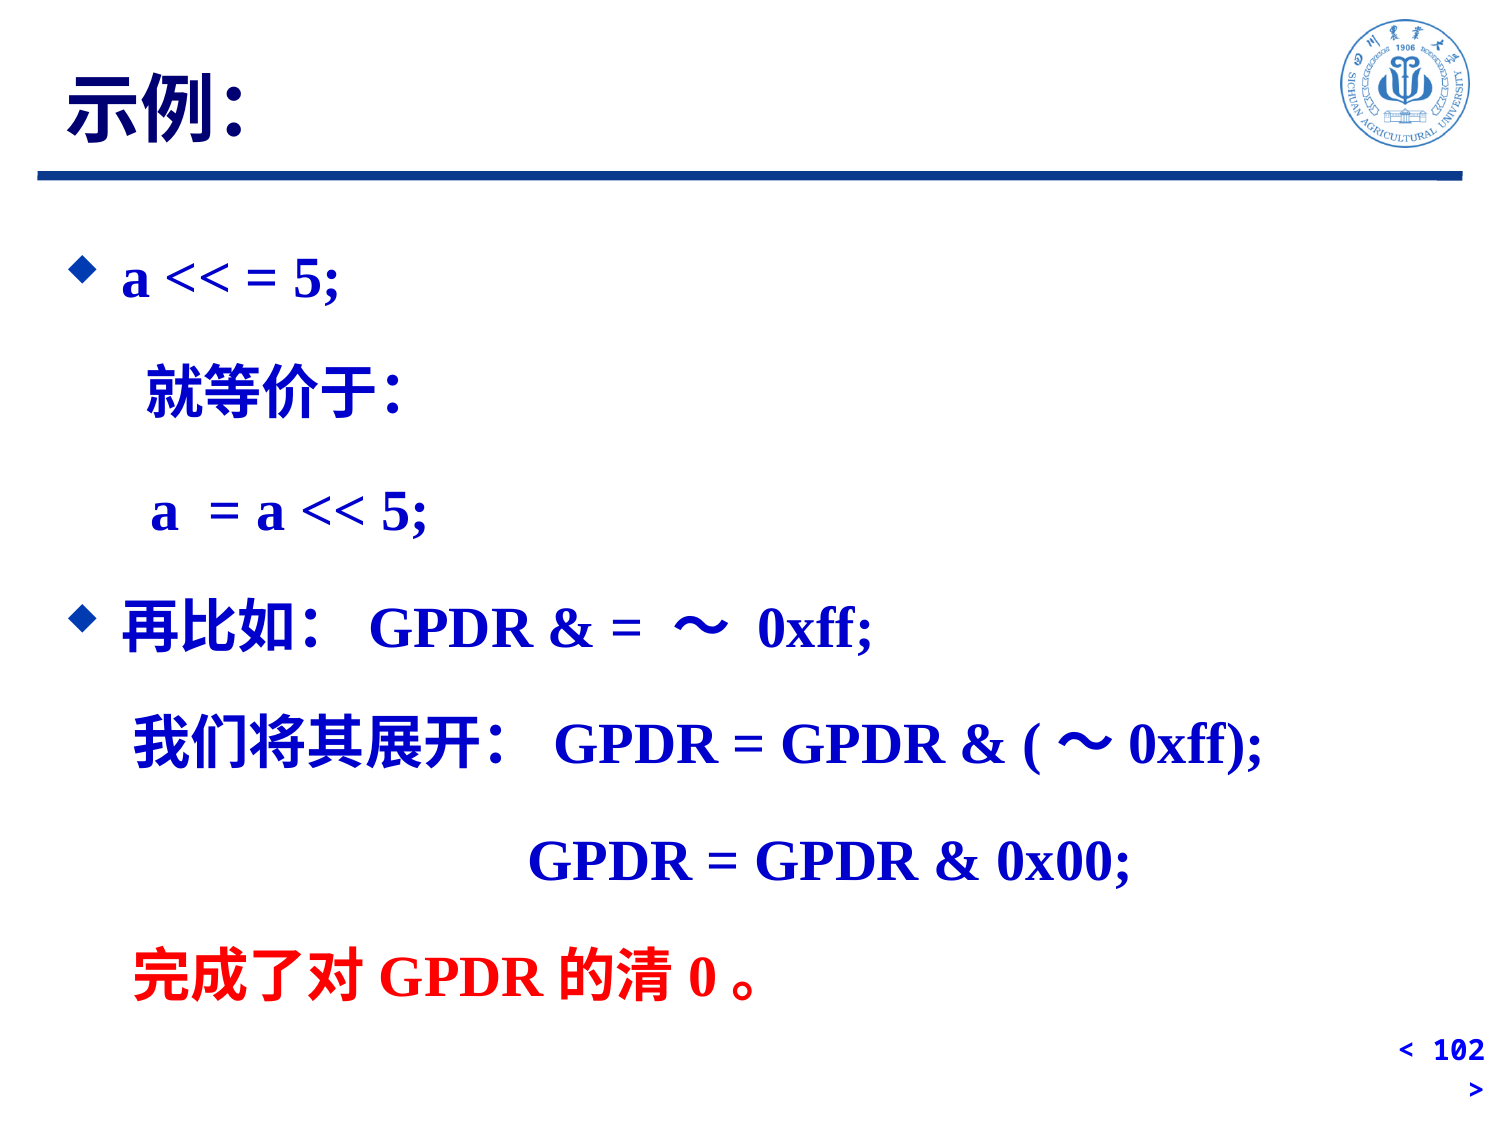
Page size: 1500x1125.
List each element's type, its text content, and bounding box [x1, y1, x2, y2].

title 示例： [49, 37, 1226, 176]
list a << = 5; 就等价于： a = a << 5; 再比如：GPDR & = ～ 0xff; 我们将其展开：GPDR = GPDR & (～0xff); GPDR = GPDR & 0x00; 完成了对GPDR的清0。 [49, 196, 1476, 997]
